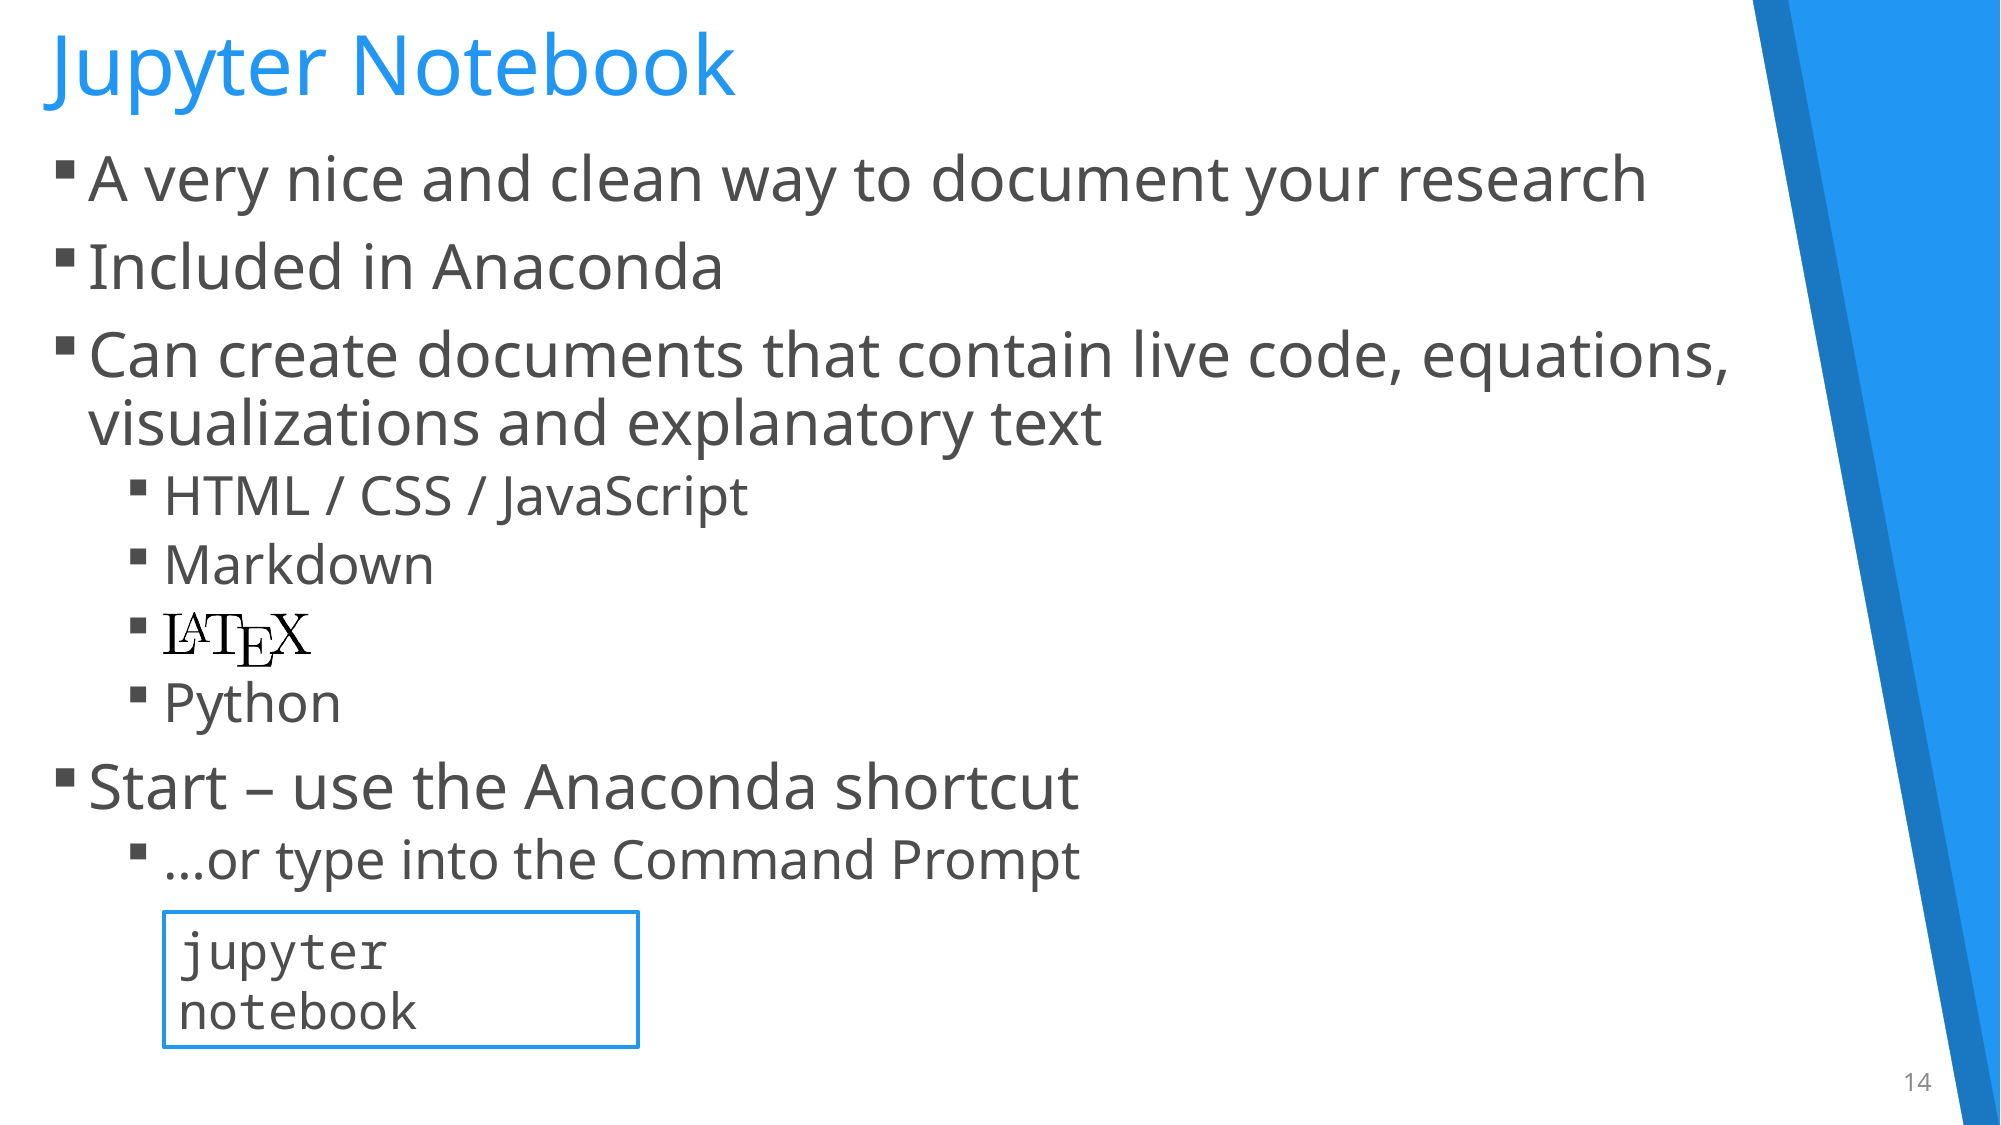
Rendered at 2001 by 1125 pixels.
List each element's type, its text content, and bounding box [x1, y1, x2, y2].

list A very nice and clean way to document your research Included in Anaconda Can create documents that contain live code, equations, visualizations and explanatory text HTML / CSS / JavaScript Markdown Python Start – use the Anaconda shortcut …or type into the Command Prompt [35, 139, 1959, 1103]
text_box jupyter notebook [163, 911, 639, 1047]
picture [163, 612, 311, 667]
title Jupyter Notebook [35, 0, 1959, 137]
slide_number 14 [1877, 1053, 1947, 1114]
